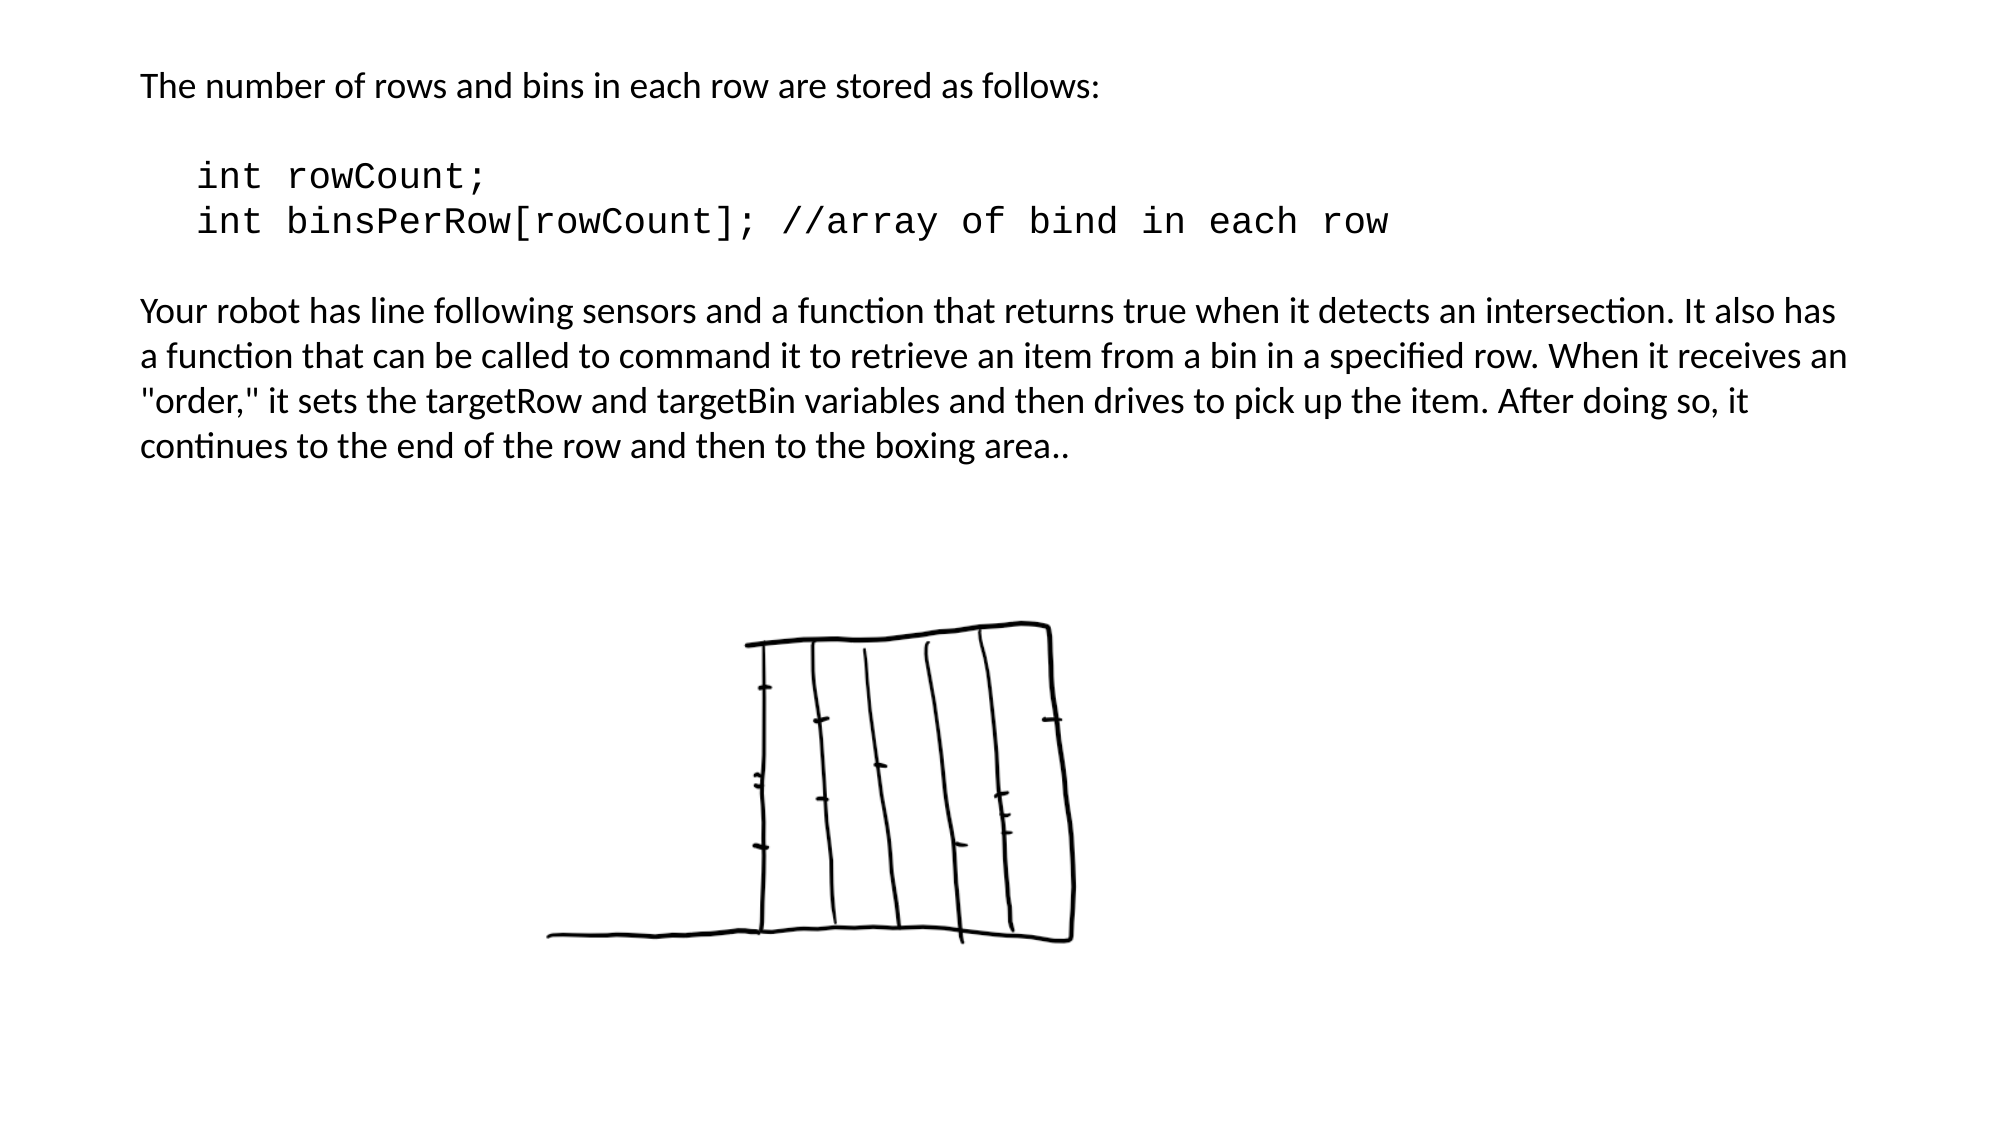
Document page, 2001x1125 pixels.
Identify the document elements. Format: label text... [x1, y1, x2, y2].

text_box The number of rows and bins in each row are stored as follows: int rowCount; int binsPerRow[rowCount]; //array of bind in each row Your robot has line following sensors and a function that returns true when it detects an intersection. It also has a function that can be called to command it to retrieve an item from a bin in a specified row. When it receives an "order," it sets the targetRow and targetBin variables and then drives to pick up the item. After doing so, it continues to the end of the row and then to the boxing area.. [125, 53, 1875, 564]
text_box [483, 568, 1588, 1011]
